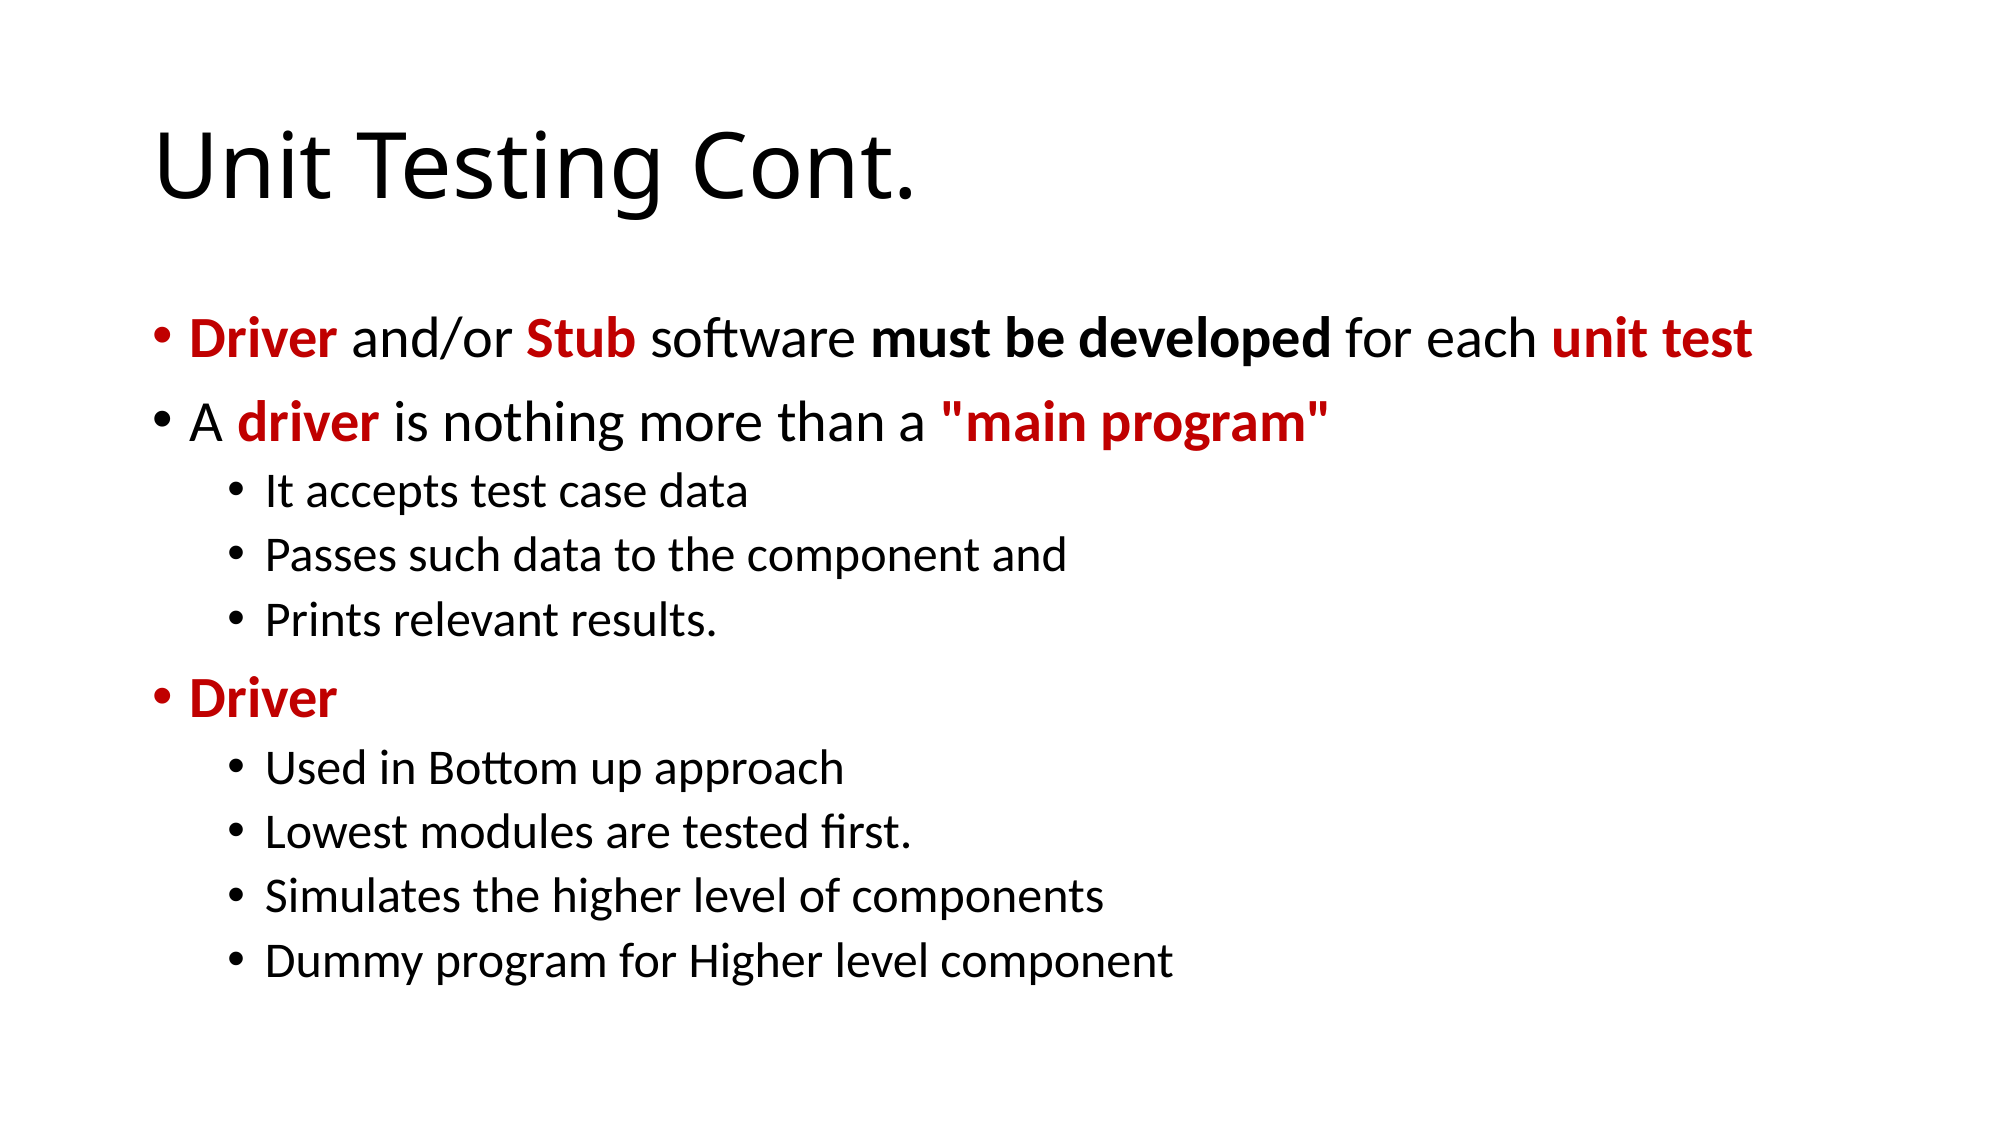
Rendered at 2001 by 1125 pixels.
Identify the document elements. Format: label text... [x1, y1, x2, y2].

title Unit Testing Cont. [137, 59, 1863, 278]
list Driver and/or Stub software must be developed for each unit test A driver is nothing more than a "main program" It accepts test case data Passes such data to the component and Prints relevant results. Driver Used in Bottom up approach Lowest modules are tested first. Simulates the higher level of components Dummy program for Higher level component [137, 299, 1863, 1014]
